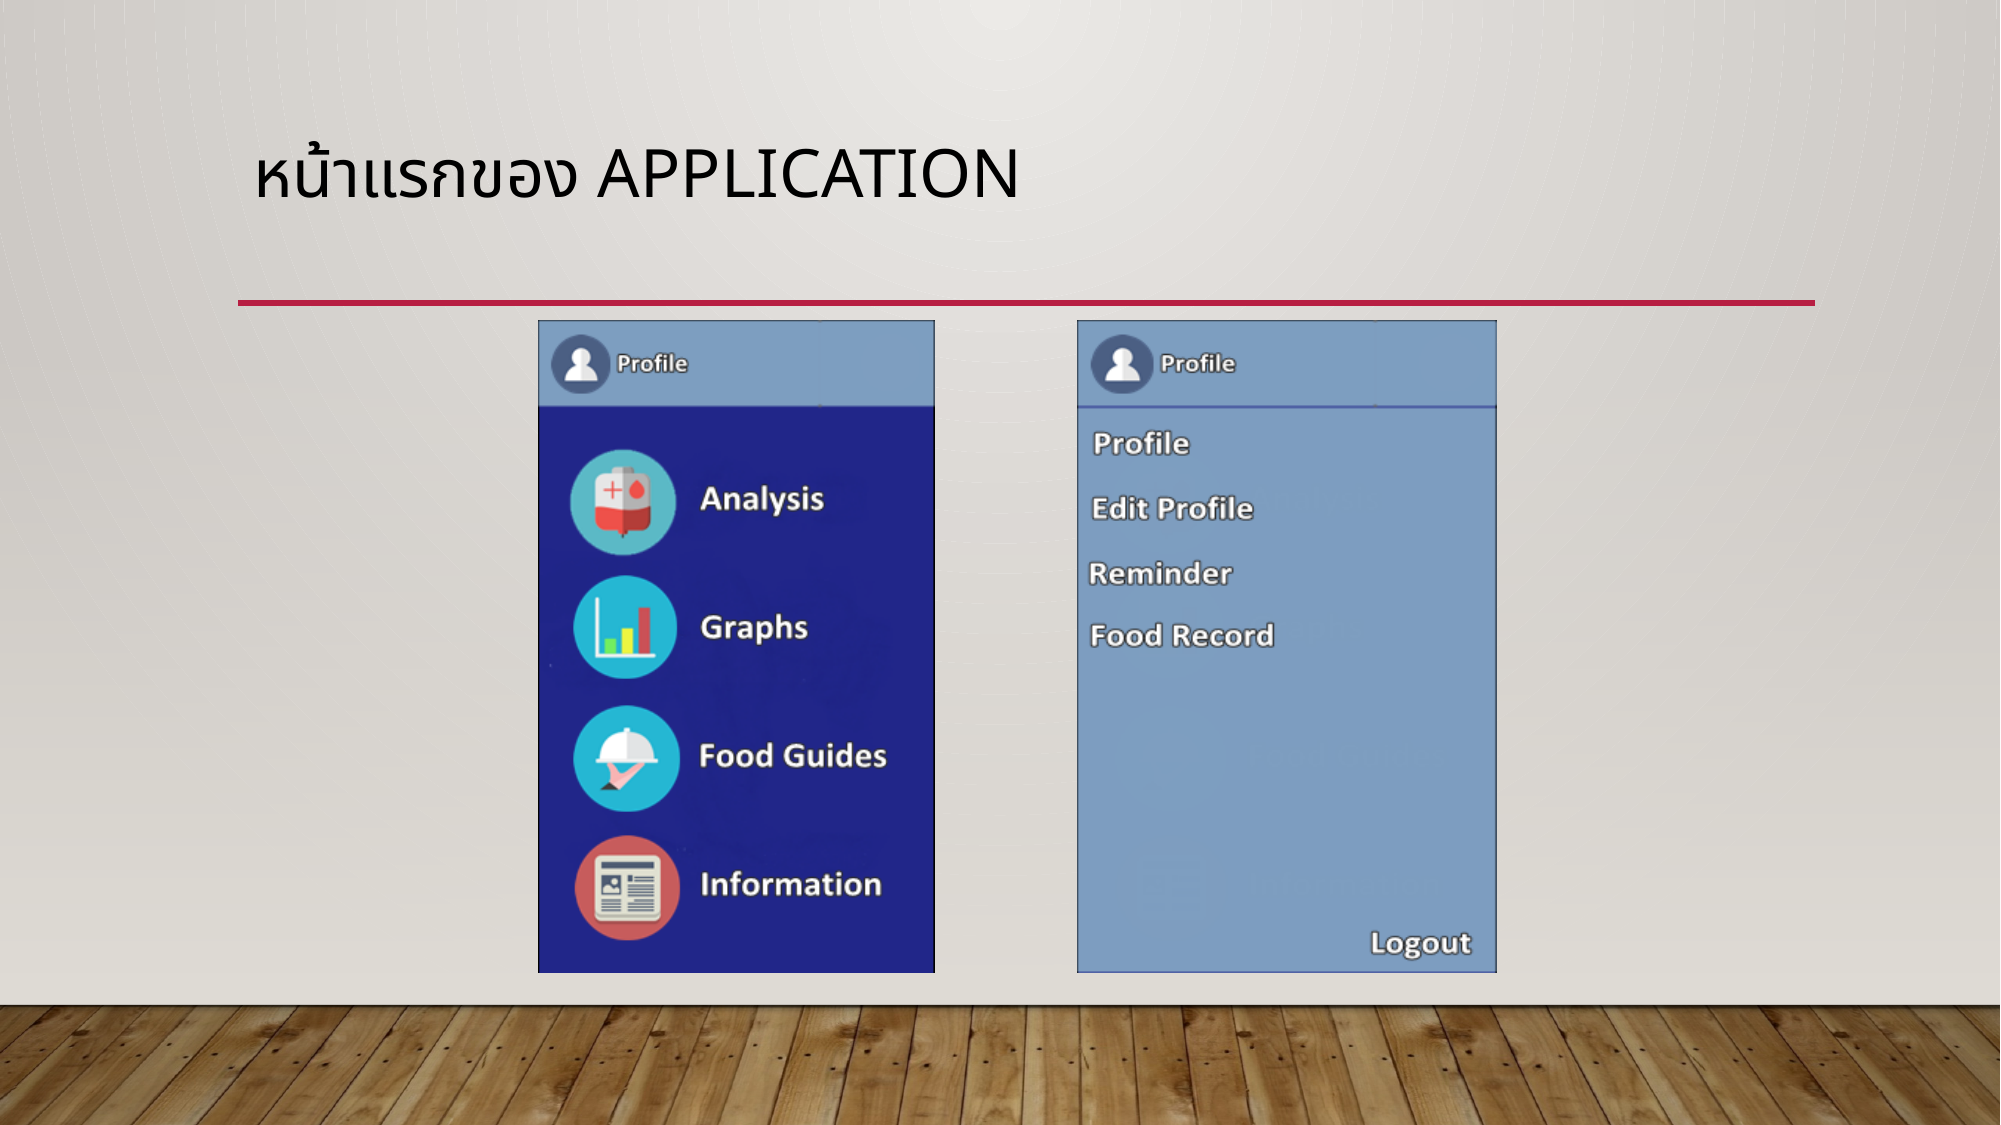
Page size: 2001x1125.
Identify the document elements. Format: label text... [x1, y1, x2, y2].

picture [1077, 320, 1497, 974]
picture [0, 1005, 2000, 1125]
title หน้าแรกของ application [238, 131, 1814, 305]
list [538, 320, 935, 974]
